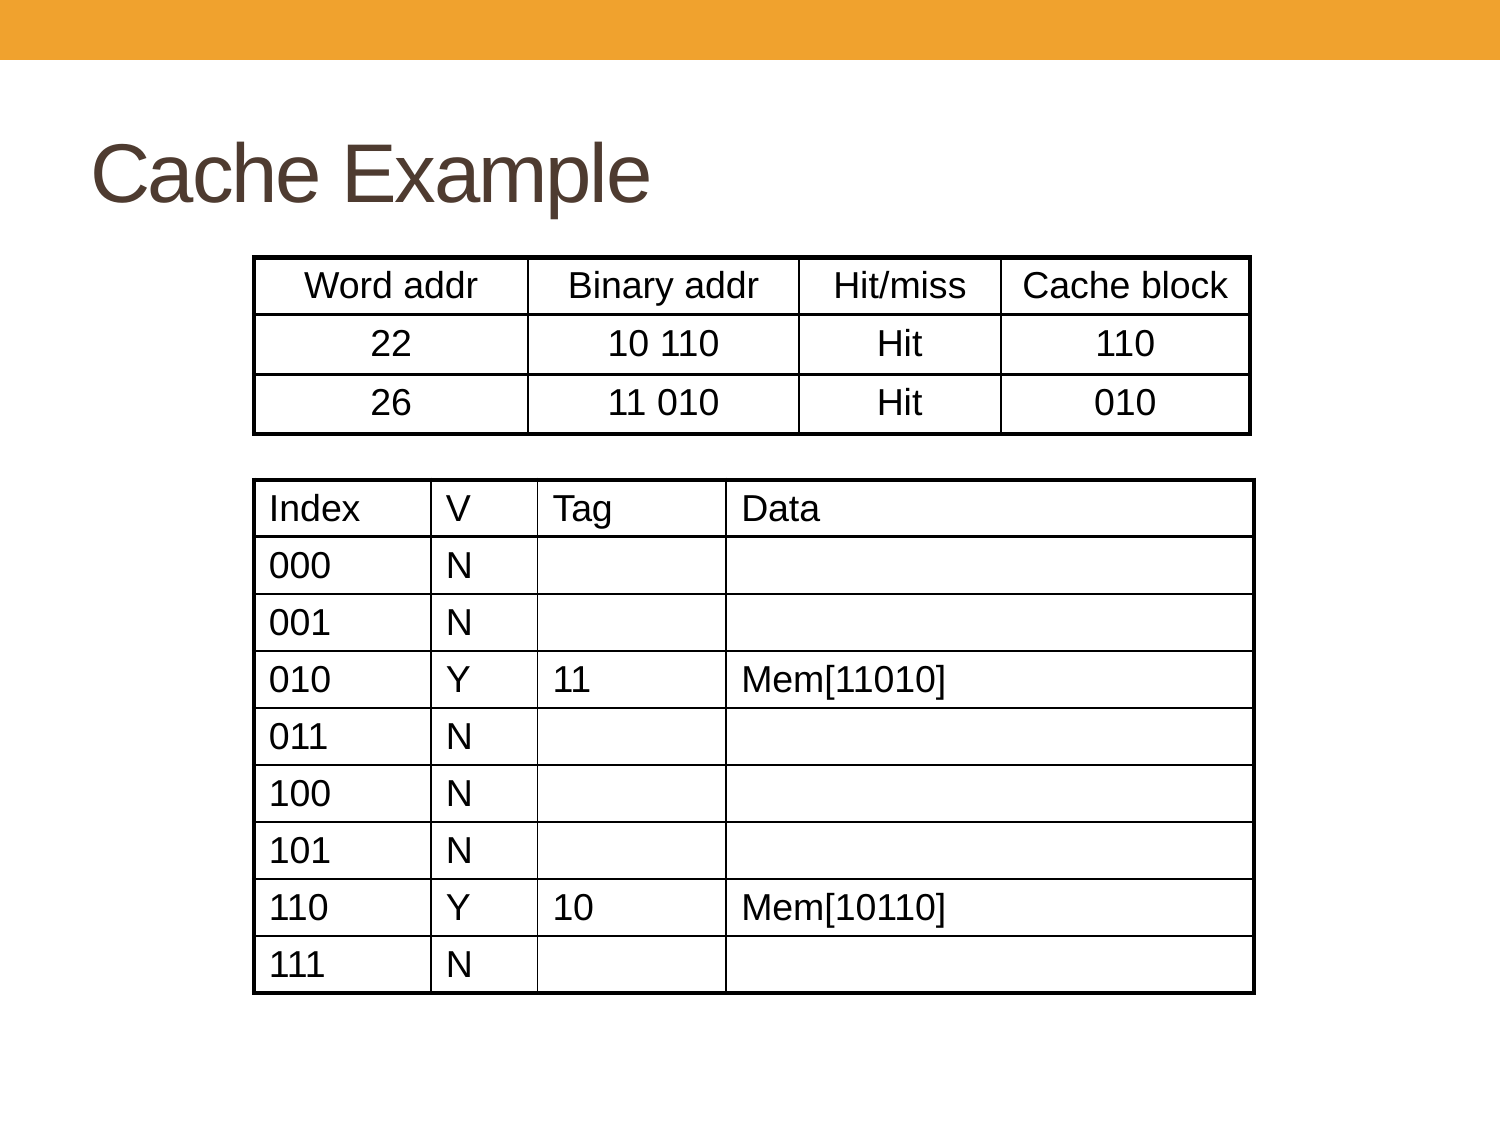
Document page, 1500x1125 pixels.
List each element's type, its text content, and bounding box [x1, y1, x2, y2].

table_cell [727, 595, 1252, 650]
table_cell [727, 766, 1252, 821]
table_cell 101 [256, 823, 430, 878]
table_header Cache block [1002, 260, 1248, 313]
table_cell [727, 709, 1252, 764]
table_cell 11 [538, 652, 725, 707]
table_cell [538, 709, 725, 764]
table_cell Mem[10110] [727, 880, 1252, 935]
table_cell Hit [800, 376, 1000, 432]
table_cell Hit [800, 316, 1000, 373]
table_cell N [432, 709, 537, 764]
table_cell [538, 538, 725, 593]
table_cell 10 110 [529, 316, 798, 373]
table_cell [538, 937, 725, 991]
table_cell [727, 538, 1252, 593]
title Cache Example [75, 87, 1425, 250]
table_cell [538, 766, 725, 821]
table_cell 111 [256, 937, 430, 991]
table_cell 26 [256, 376, 527, 432]
table_cell N [432, 538, 537, 593]
table_cell [538, 823, 725, 878]
table_cell N [432, 766, 537, 821]
table_header Word addr [256, 260, 527, 313]
table_header Tag [538, 482, 725, 535]
table_cell [727, 823, 1252, 878]
table_header Data [727, 482, 1252, 535]
table_cell 010 [256, 652, 430, 707]
table_header Binary addr [529, 260, 798, 313]
table_header Index [256, 482, 430, 535]
table_cell Y [432, 880, 537, 935]
table_cell 100 [256, 766, 430, 821]
table_cell N [432, 937, 537, 991]
table_cell Mem[11010] [727, 652, 1252, 707]
table_cell 011 [256, 709, 430, 764]
table_header V [432, 482, 537, 535]
table_cell [538, 595, 725, 650]
table_cell N [432, 823, 537, 878]
table_cell [727, 937, 1252, 991]
table_cell 110 [1002, 316, 1248, 373]
table_cell 110 [256, 880, 430, 935]
table_header Hit/miss [800, 260, 1000, 313]
table_cell 001 [256, 595, 430, 650]
table_cell 22 [256, 316, 527, 373]
table_cell Y [432, 652, 537, 707]
table_cell N [432, 595, 537, 650]
table_cell 10 [538, 880, 725, 935]
table_cell 11 010 [529, 376, 798, 432]
table_cell 000 [256, 538, 430, 593]
table_cell 010 [1002, 376, 1248, 432]
